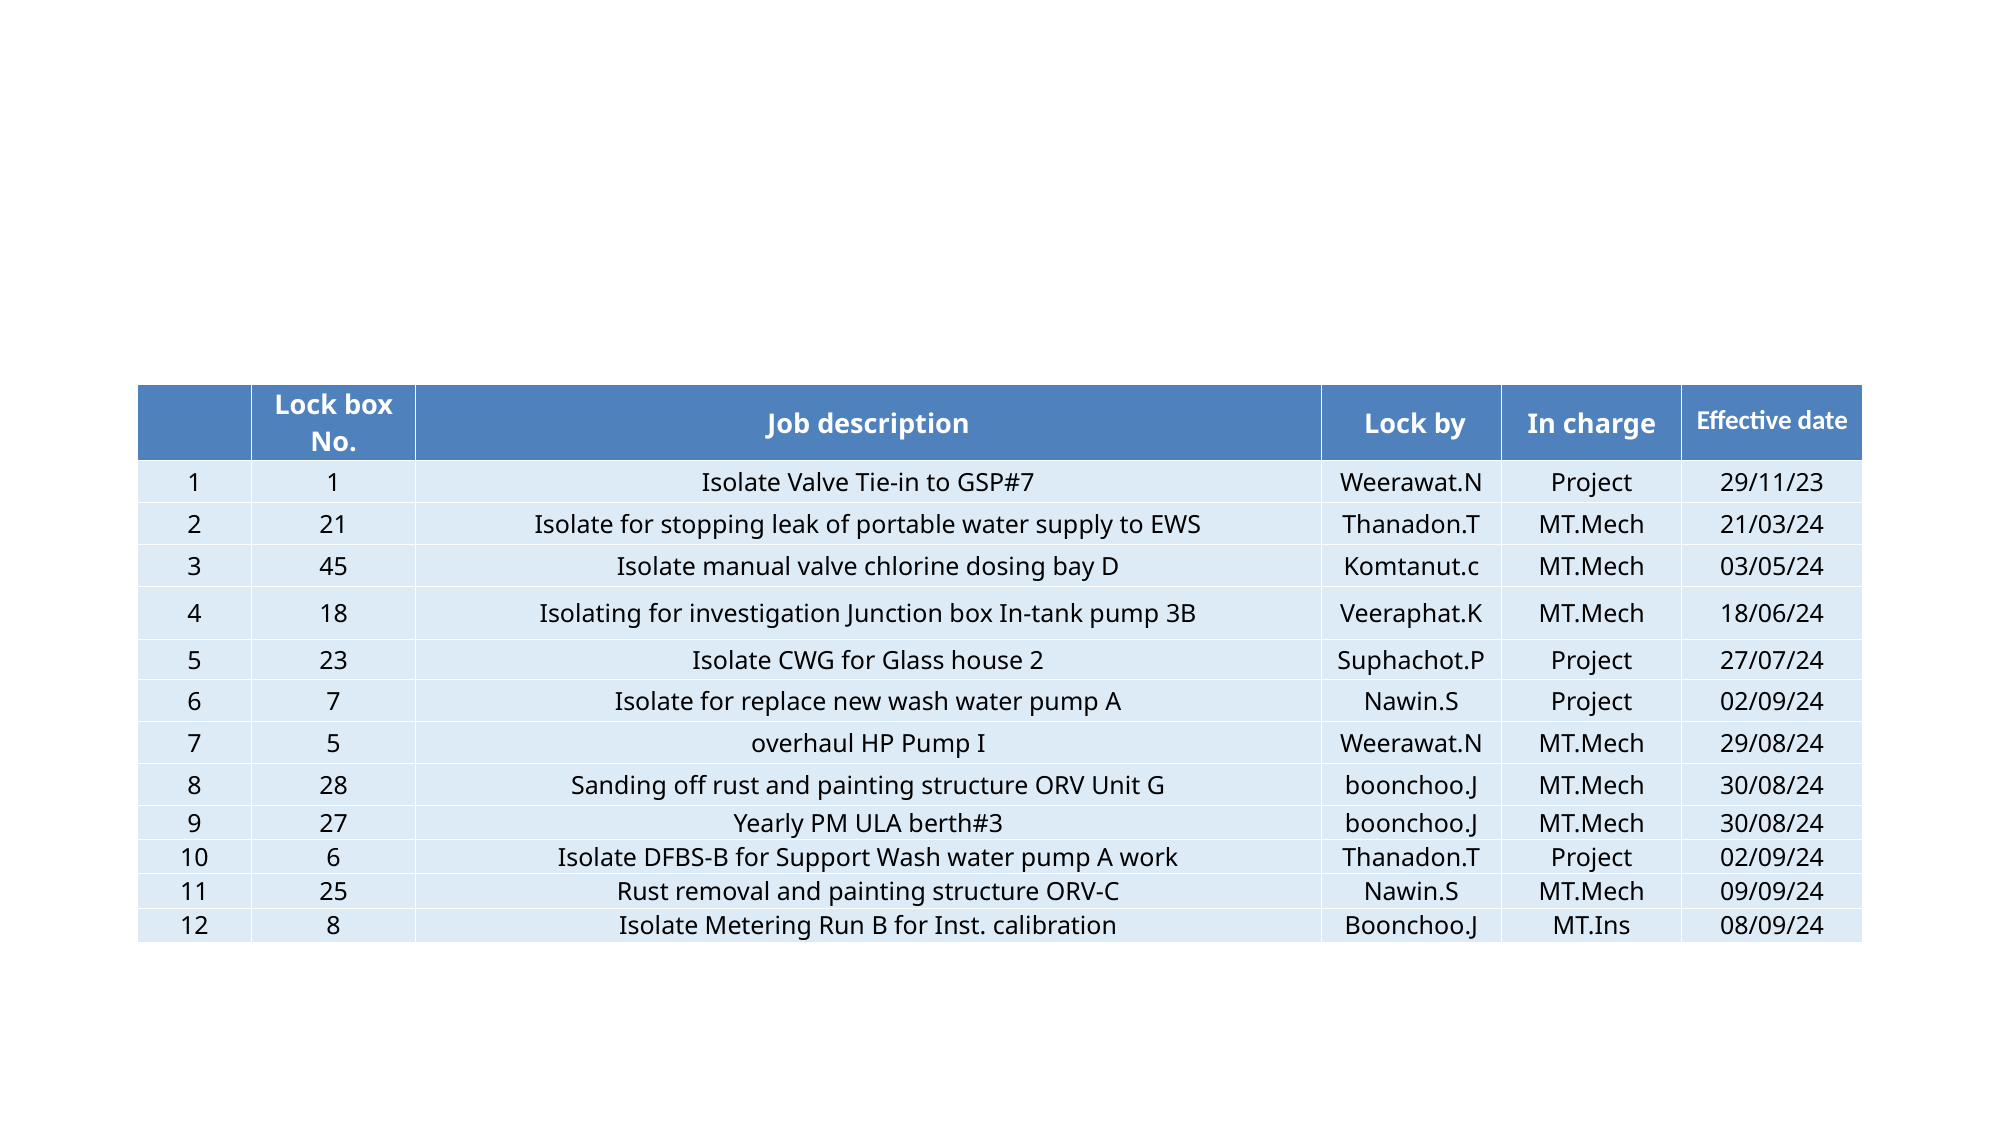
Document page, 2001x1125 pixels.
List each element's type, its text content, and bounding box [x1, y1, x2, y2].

table_cell 7 [138, 722, 251, 763]
table_cell Nawin.S [1322, 680, 1501, 721]
table_cell 18/06/24 [1682, 587, 1862, 639]
table_cell boonchoo.J [1322, 806, 1501, 839]
table_cell 1 [252, 461, 415, 502]
table_cell Isolating for investigation Junction box In-tank pump 3B [416, 587, 1321, 639]
table_cell 7 [252, 680, 415, 721]
table_cell 10 [138, 840, 251, 873]
table_cell 25 [252, 874, 415, 908]
table_cell 27/07/24 [1682, 640, 1862, 679]
table_header In charge [1502, 385, 1681, 460]
table_cell 23 [252, 640, 415, 679]
table_cell 12 [138, 909, 251, 942]
table_cell Weerawat.N [1322, 461, 1501, 502]
table_cell 6 [252, 840, 415, 873]
table_cell 1 [138, 461, 251, 502]
table_header Lock by [1322, 385, 1501, 460]
table_cell 6 [138, 680, 251, 721]
table_cell 21/03/24 [1682, 503, 1862, 544]
table_cell Boonchoo.J [1322, 909, 1501, 942]
table_cell Isolate Valve Tie-in to GSP#7 [416, 461, 1321, 502]
table_cell 45 [252, 545, 415, 586]
table_cell Project [1502, 461, 1681, 502]
table_cell MT.Mech [1502, 764, 1681, 805]
table_header [138, 385, 251, 460]
table_cell Thanadon.T [1322, 840, 1501, 873]
table_cell Rust removal and painting structure ORV-C [416, 874, 1321, 908]
table_cell boonchoo.J [1322, 764, 1501, 805]
table_cell 5 [252, 722, 415, 763]
table_cell 4 [138, 587, 251, 639]
table_cell MT.Mech [1502, 587, 1681, 639]
table_cell Isolate manual valve chlorine dosing bay D [416, 545, 1321, 586]
table_cell 28 [252, 764, 415, 805]
table_cell Yearly PM ULA berth#3 [416, 806, 1321, 839]
table_cell 30/08/24 [1682, 764, 1862, 805]
table_cell Sanding off rust and painting structure ORV Unit G [416, 764, 1321, 805]
table_cell 29/08/24 [1682, 722, 1862, 763]
table_cell Thanadon.T [1322, 503, 1501, 544]
table_cell 2 [138, 503, 251, 544]
table_cell MT.Mech [1502, 503, 1681, 544]
table_cell 21 [252, 503, 415, 544]
table_cell Nawin.S [1322, 874, 1501, 908]
table_header Job description [416, 385, 1321, 460]
table_cell 9 [138, 806, 251, 839]
table_cell MT.Mech [1502, 545, 1681, 586]
table_cell 18 [252, 587, 415, 639]
table_cell Suphachot.P [1322, 640, 1501, 679]
table_cell MT.Ins [1502, 909, 1681, 942]
table_cell Isolate for replace new wash water pump A [416, 680, 1321, 721]
table_cell Komtanut.c [1322, 545, 1501, 586]
table_cell 02/09/24 [1682, 840, 1862, 873]
table_cell Project [1502, 640, 1681, 679]
table_cell Isolate for stopping leak of portable water supply to EWS [416, 503, 1321, 544]
table_cell Isolate CWG for Glass house 2 [416, 640, 1321, 679]
table_cell MT.Mech [1502, 874, 1681, 908]
table_cell MT.Mech [1502, 722, 1681, 763]
table_cell 11 [138, 874, 251, 908]
table_cell 08/09/24 [1682, 909, 1862, 942]
table_cell 8 [252, 909, 415, 942]
table_cell 3 [138, 545, 251, 586]
table_cell Veeraphat.K [1322, 587, 1501, 639]
table_cell 5 [138, 640, 251, 679]
table_cell Project [1502, 840, 1681, 873]
table_cell 02/09/24 [1682, 680, 1862, 721]
table_cell 09/09/24 [1682, 874, 1862, 908]
table_cell 03/05/24 [1682, 545, 1862, 586]
table_cell 30/08/24 [1682, 806, 1862, 839]
table_cell Isolate DFBS-B for Support Wash water pump A work [416, 840, 1321, 873]
table_cell Project [1502, 680, 1681, 721]
table_cell overhaul HP Pump I [416, 722, 1321, 763]
table_cell 8 [138, 764, 251, 805]
table_cell Isolate Metering Run B for Inst. calibration [416, 909, 1321, 942]
table_header Effective date [1682, 385, 1862, 460]
table_header Lock box No. [252, 385, 415, 460]
table_cell MT.Mech [1502, 806, 1681, 839]
table_cell 29/11/23 [1682, 461, 1862, 502]
table_cell 27 [252, 806, 415, 839]
table_cell Weerawat.N [1322, 722, 1501, 763]
